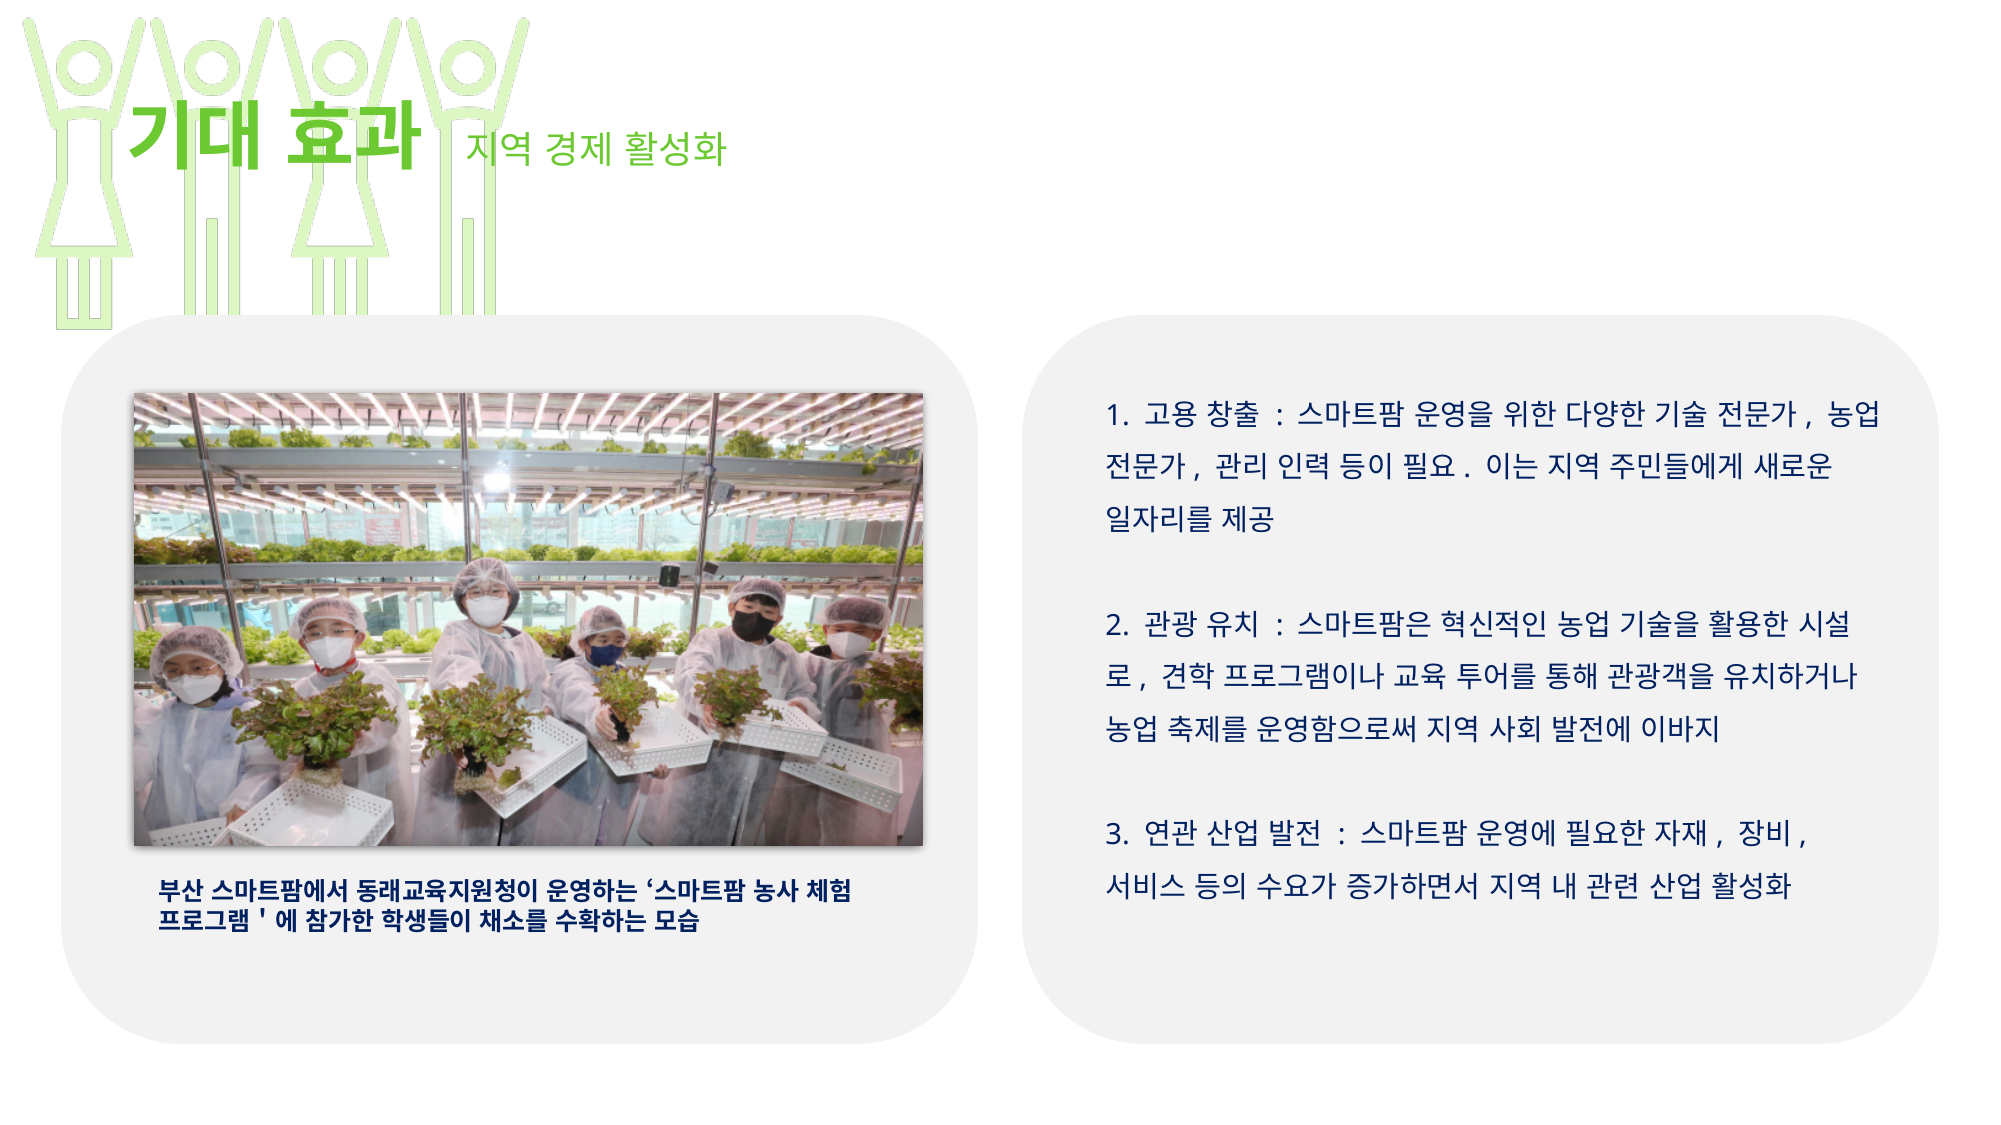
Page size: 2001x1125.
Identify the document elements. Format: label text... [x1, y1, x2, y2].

text_box 부산 스마트팜에서 동래교육지원청이 운영하는 ‘스마트팜 농사 체험 프로그램＇에 참가한 학생들이 채소를 수확하는 모습 [143, 867, 923, 973]
text_box [59, 313, 979, 1046]
text_box [1021, 313, 1940, 1046]
picture [12, 0, 923, 846]
text_box 기대 효과 지역 경제 활성화 [546, 80, 1652, 186]
text_box 1. 고용 창출 : 스마트팜 운영을 위한 다양한 기술 전문가, 농업 전문가, 관리 인력 등이 필요. 이는 지역 주민들에게 새로운 일자리를 제공 2. 관광 유치 : 스마트팜은 혁신적인 농업 기술을 활용한 시설로, 견학 프로그램이나 교육 투어를 통해 관광객을 유치하거나 농업 축제를 운영함으로써 지역 사회 발전에 이바지 3. 연관 산업 발전 : 스마트팜 운영에 필요한 자재, 장비, 서비스 등의 수요가 증가하면서 지역 내 관련 산업 활성화 [1090, 371, 1898, 998]
